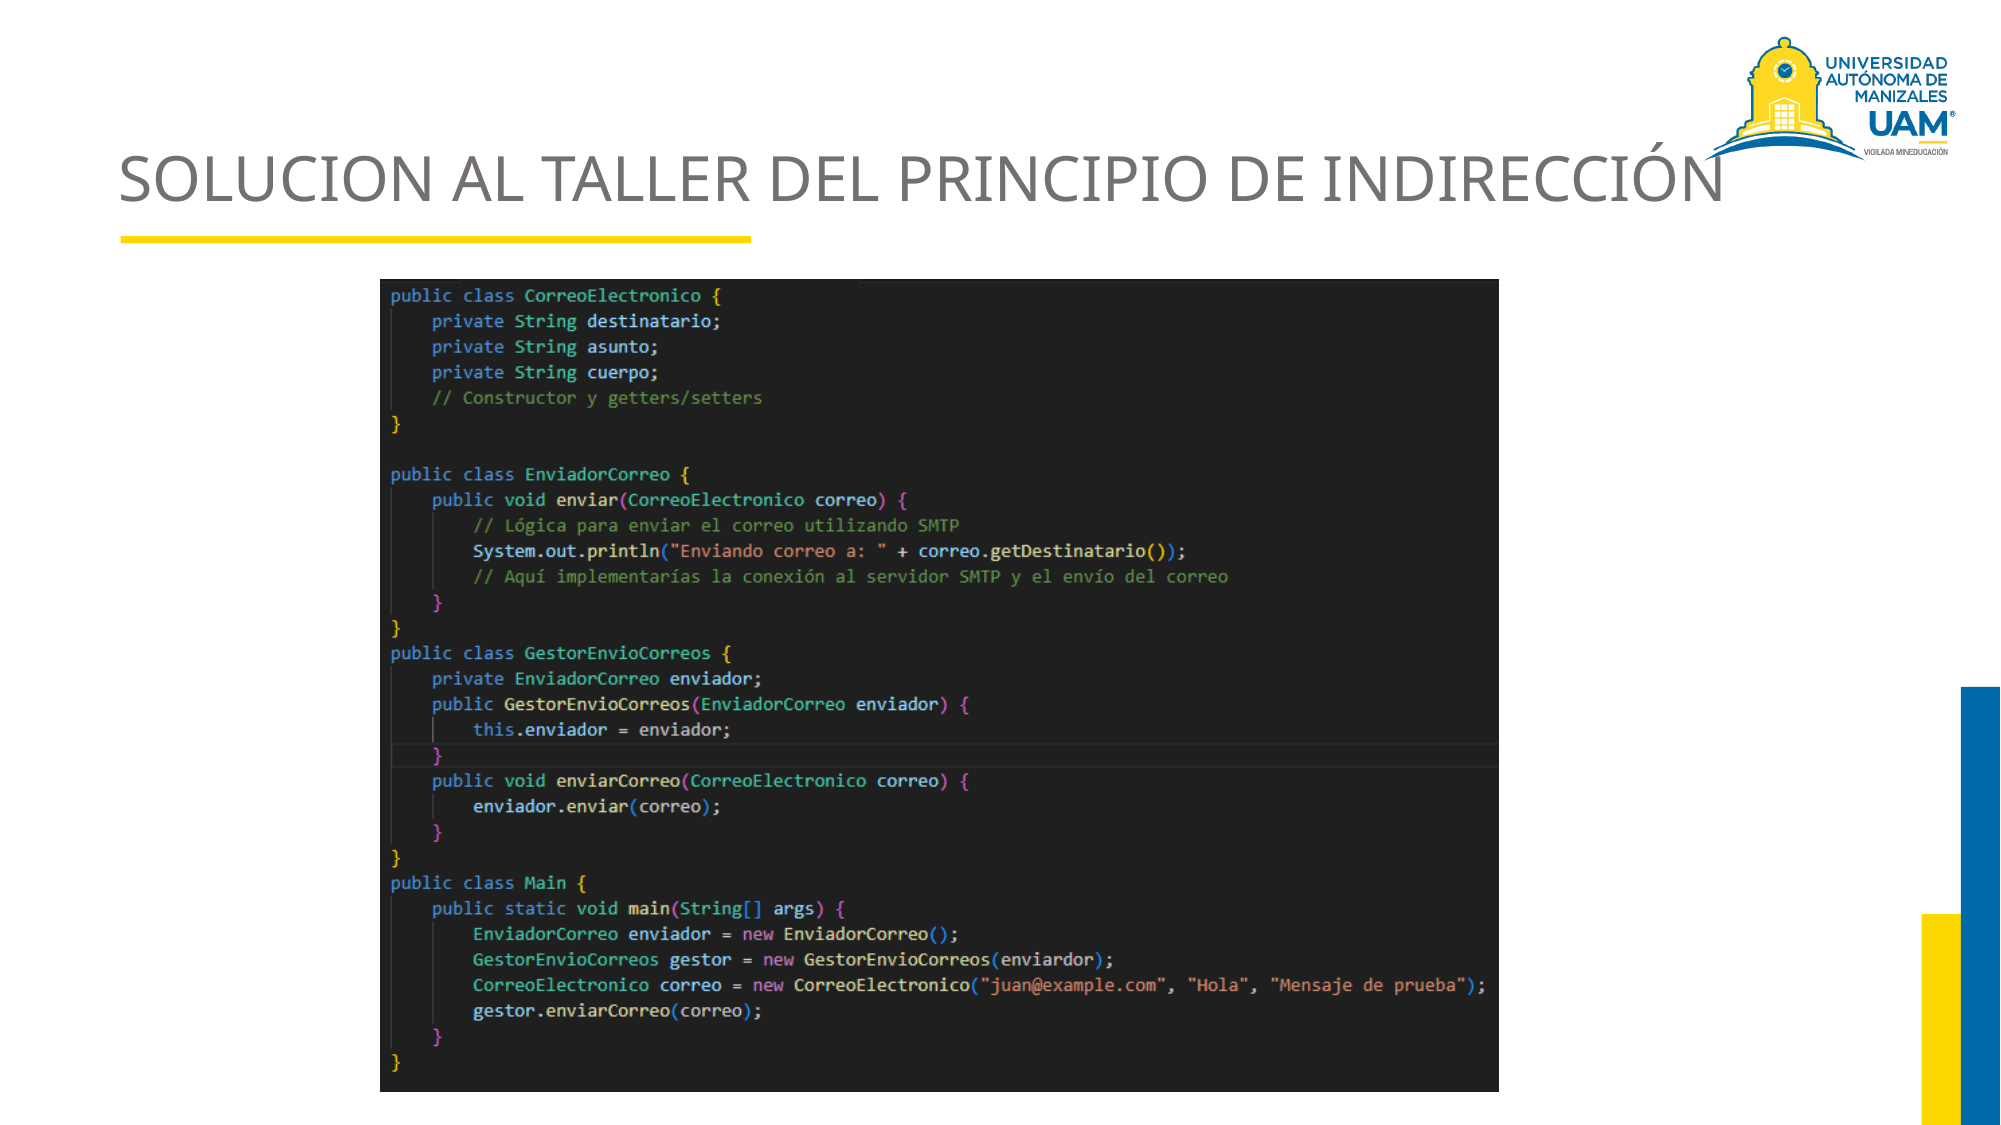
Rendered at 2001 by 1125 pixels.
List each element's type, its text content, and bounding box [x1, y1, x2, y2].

text_box [120, 236, 752, 244]
title SOLUCION AL TALLER DEL PRINCIPIO DE INDIRECCIÓN [103, 96, 1829, 267]
picture [380, 279, 1499, 1092]
picture [1683, 13, 1976, 184]
